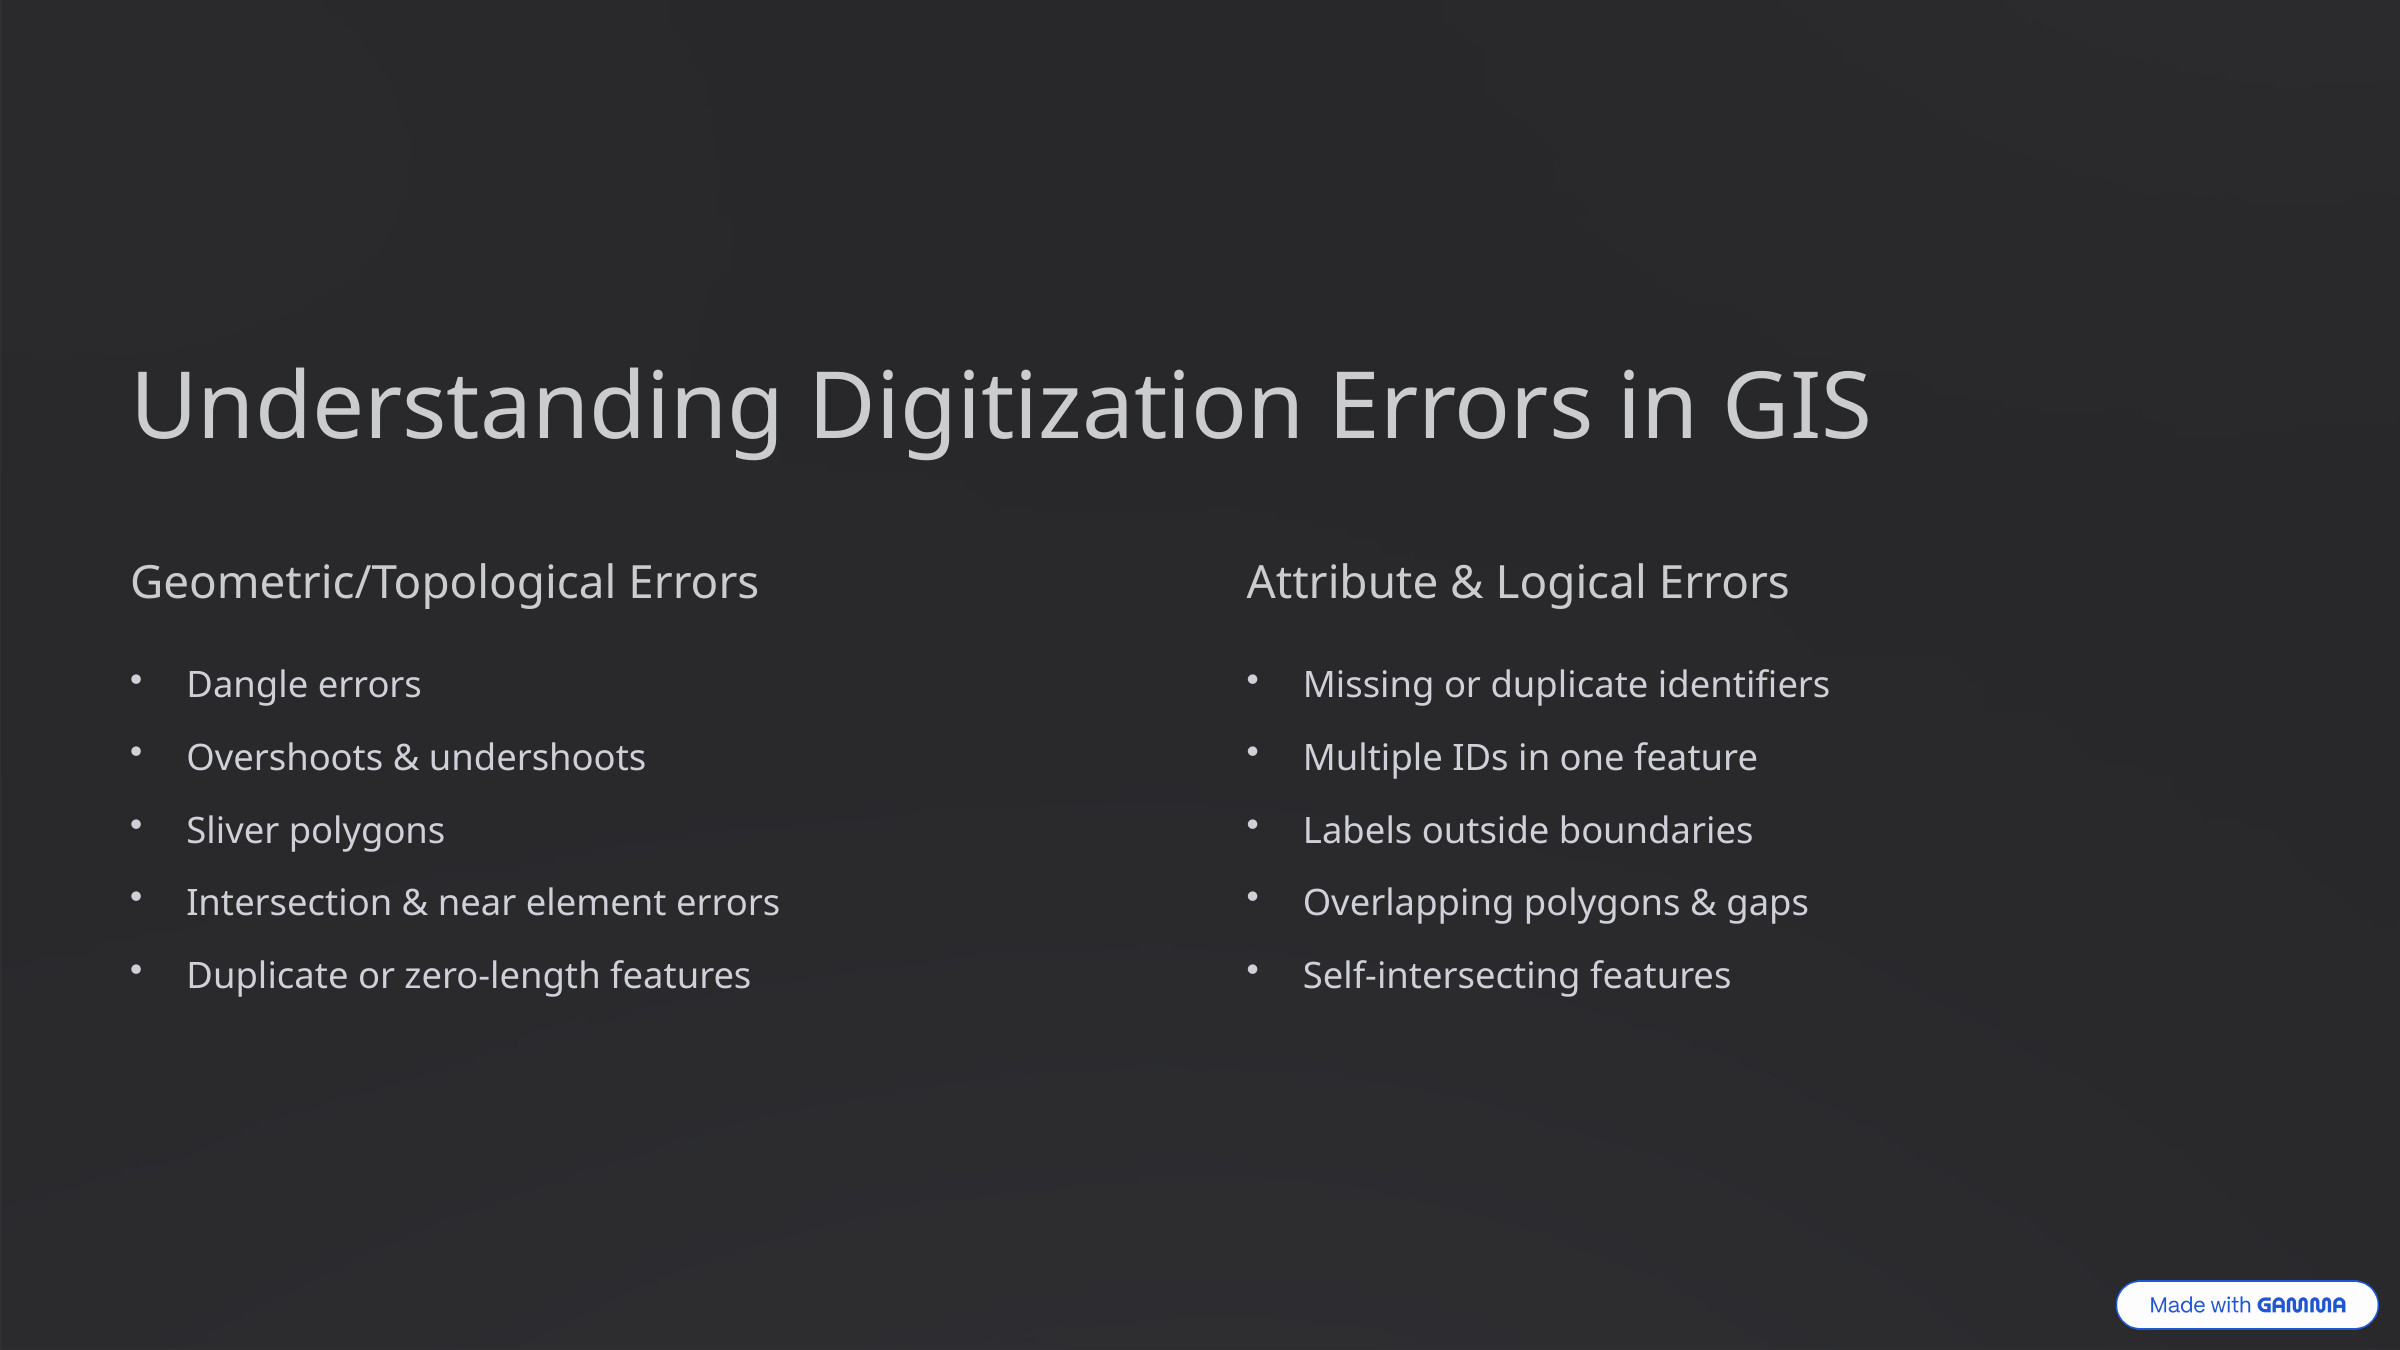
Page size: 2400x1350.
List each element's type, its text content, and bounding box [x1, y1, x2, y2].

text_box Duplicate or zero-length features [130, 936, 1155, 996]
text_box Missing or duplicate identifiers [1246, 645, 2271, 706]
text_box Overlapping polygons & gaps [1246, 863, 2271, 923]
text_box Overshoots & undershoots [130, 718, 1155, 778]
text_box Dangle errors [130, 645, 1155, 706]
text_box Sliver polygons [130, 790, 1155, 851]
text_box Geometric/Topological Errors [130, 550, 780, 609]
picture [2106, 1271, 2389, 1339]
text_box Attribute & Logical Errors [1246, 550, 1802, 609]
text_box Self-intersecting features [1246, 936, 2271, 996]
text_box Understanding Digitization Errors in GIS [130, 341, 1867, 458]
text_box Multiple IDs in one feature [1246, 718, 2271, 778]
text_box Labels outside boundaries [1246, 790, 2271, 851]
text_box Intersection & near element errors [130, 863, 1155, 923]
